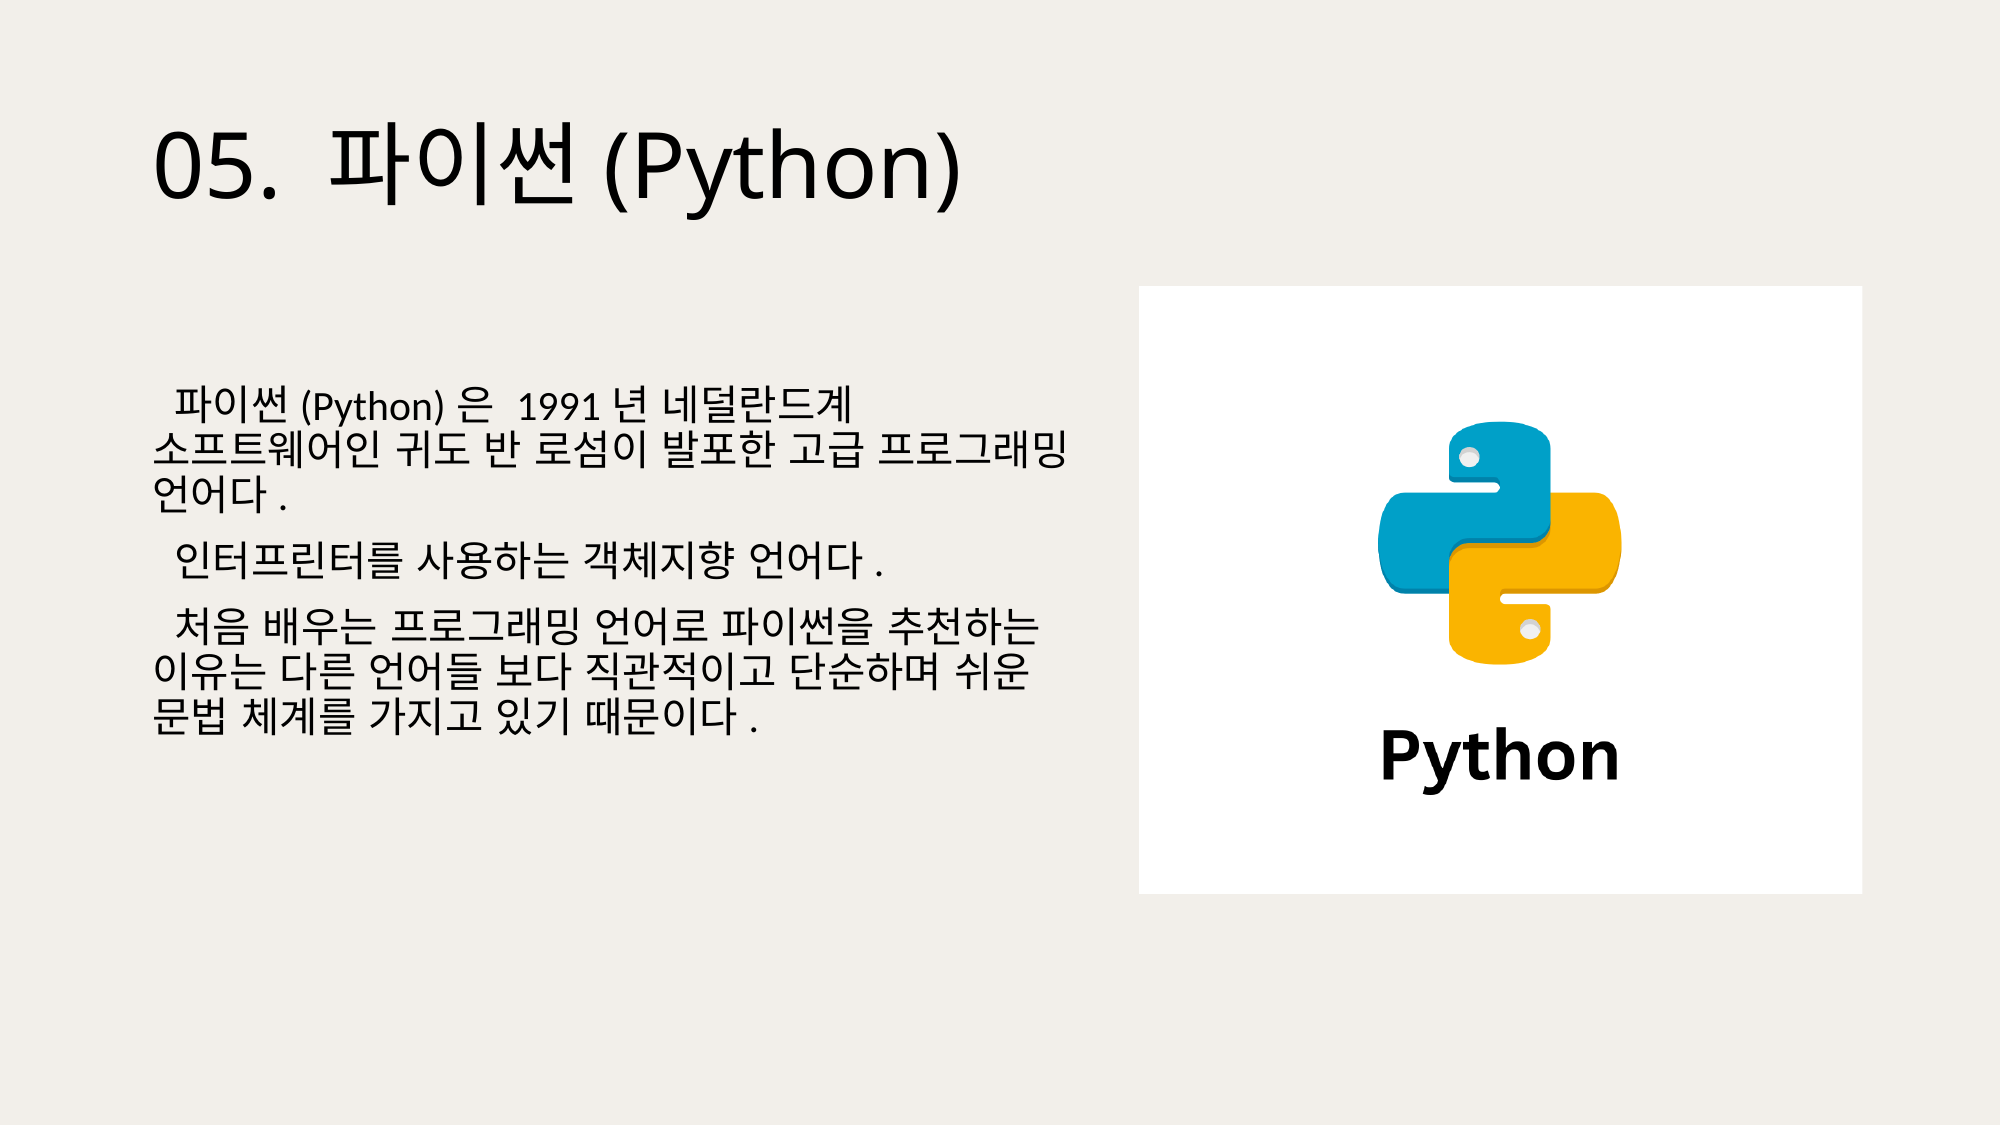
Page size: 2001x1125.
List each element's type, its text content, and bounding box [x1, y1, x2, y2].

text_box 05. 파이썬(Python) [137, 59, 1863, 278]
list 파이썬(Python)은 1991년 네덜란드계 소프트웨어인 귀도 반 로섬이 발포한 고급 프로그래밍 언어다. 인터프린터를 사용하는 객체지향 언어다. 처음 배우는 프로그래밍 언어로 파이썬을 추천하는 이유는 다른 언어들 보다 직관적이고 단순하며 쉬운 문법 체계를 가지고 있기 때문이다. [137, 376, 1104, 803]
picture [1139, 286, 1863, 894]
